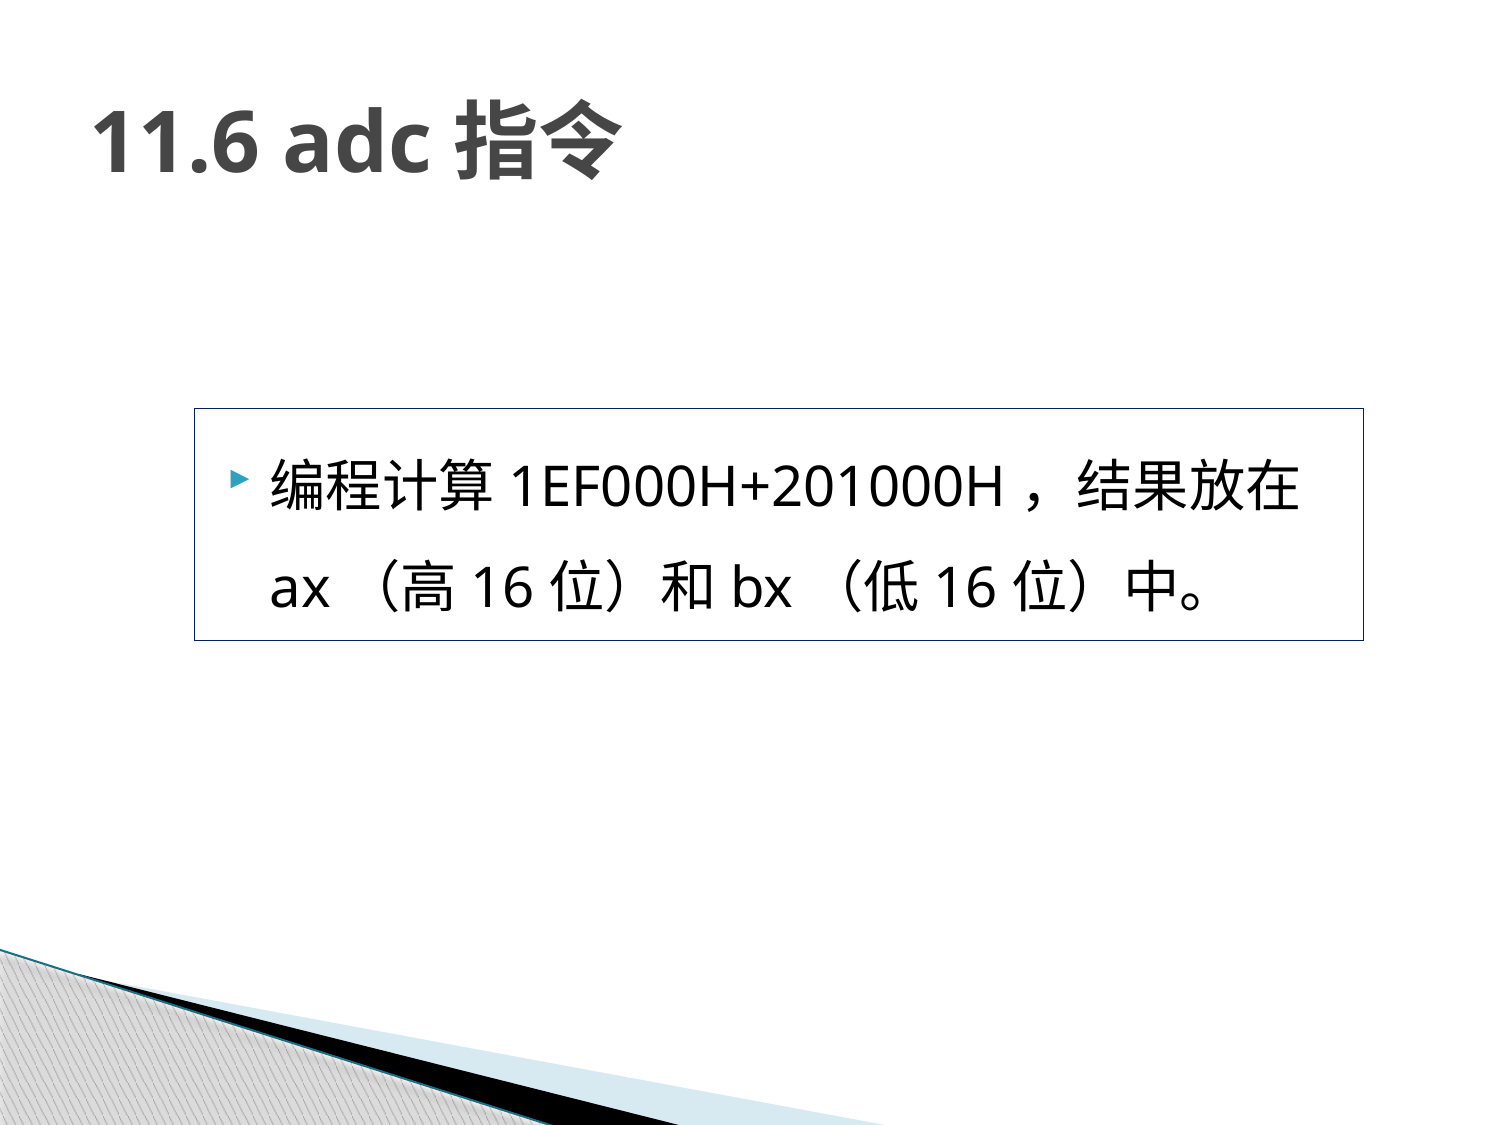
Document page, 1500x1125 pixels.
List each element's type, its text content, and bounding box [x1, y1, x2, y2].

title 11.6 adc指令 [75, 45, 1425, 233]
list 编程计算1EF000H+201000H，结果放在ax（高16位）和bx（低16位）中。 [194, 408, 1364, 641]
